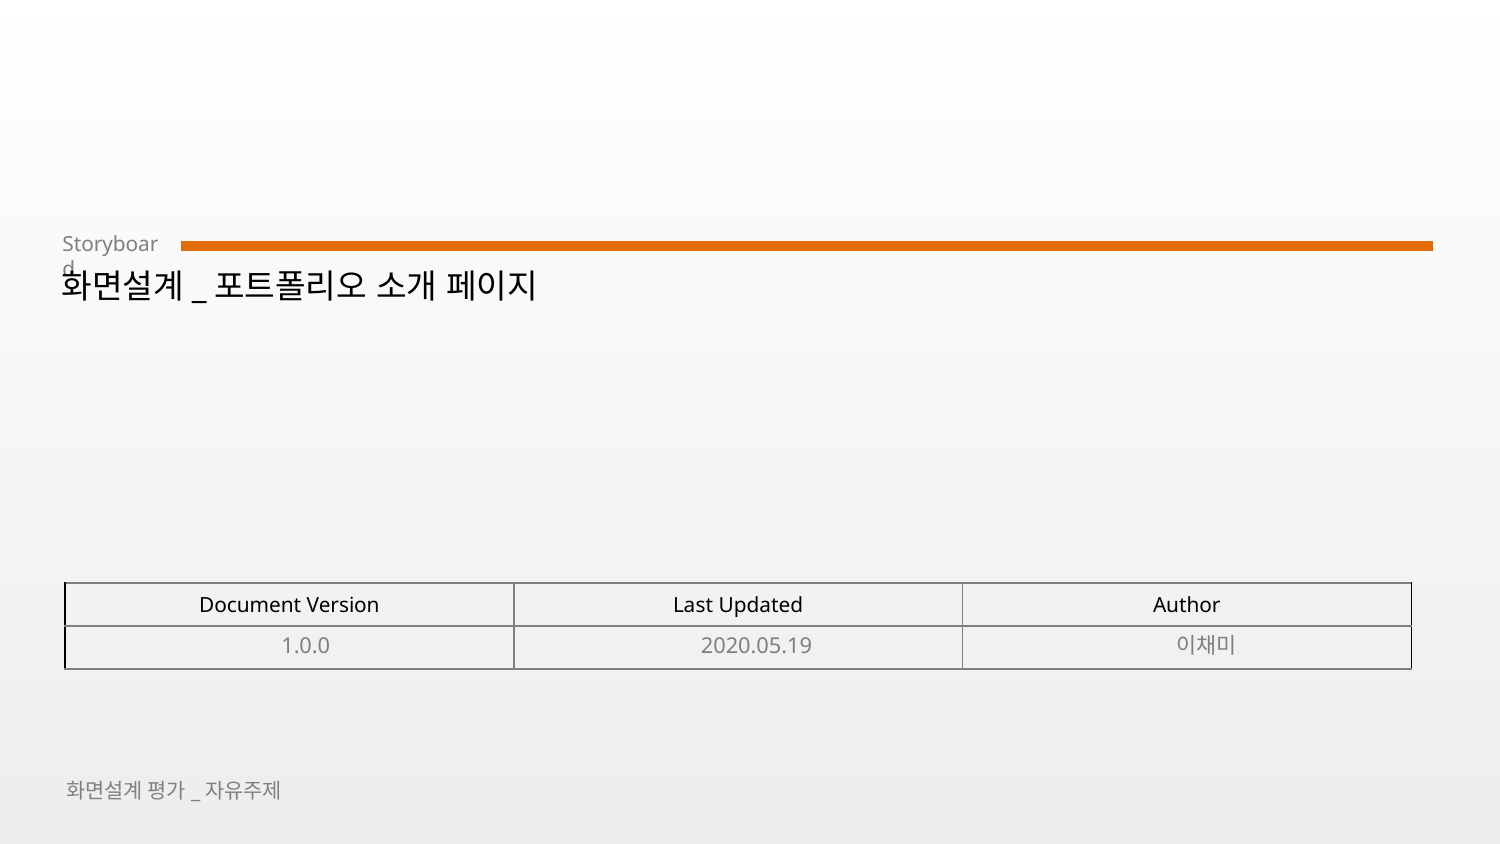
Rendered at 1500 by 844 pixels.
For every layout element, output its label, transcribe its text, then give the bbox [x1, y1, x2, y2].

list 2020.05.19 [518, 627, 958, 663]
list 화면설계 평가_자유주제 [51, 769, 1433, 810]
list 1.0.0 [65, 627, 509, 663]
title 화면설계_포트폴리오 소개 페이지 [46, 249, 1433, 321]
list 이채미 [967, 627, 1409, 663]
